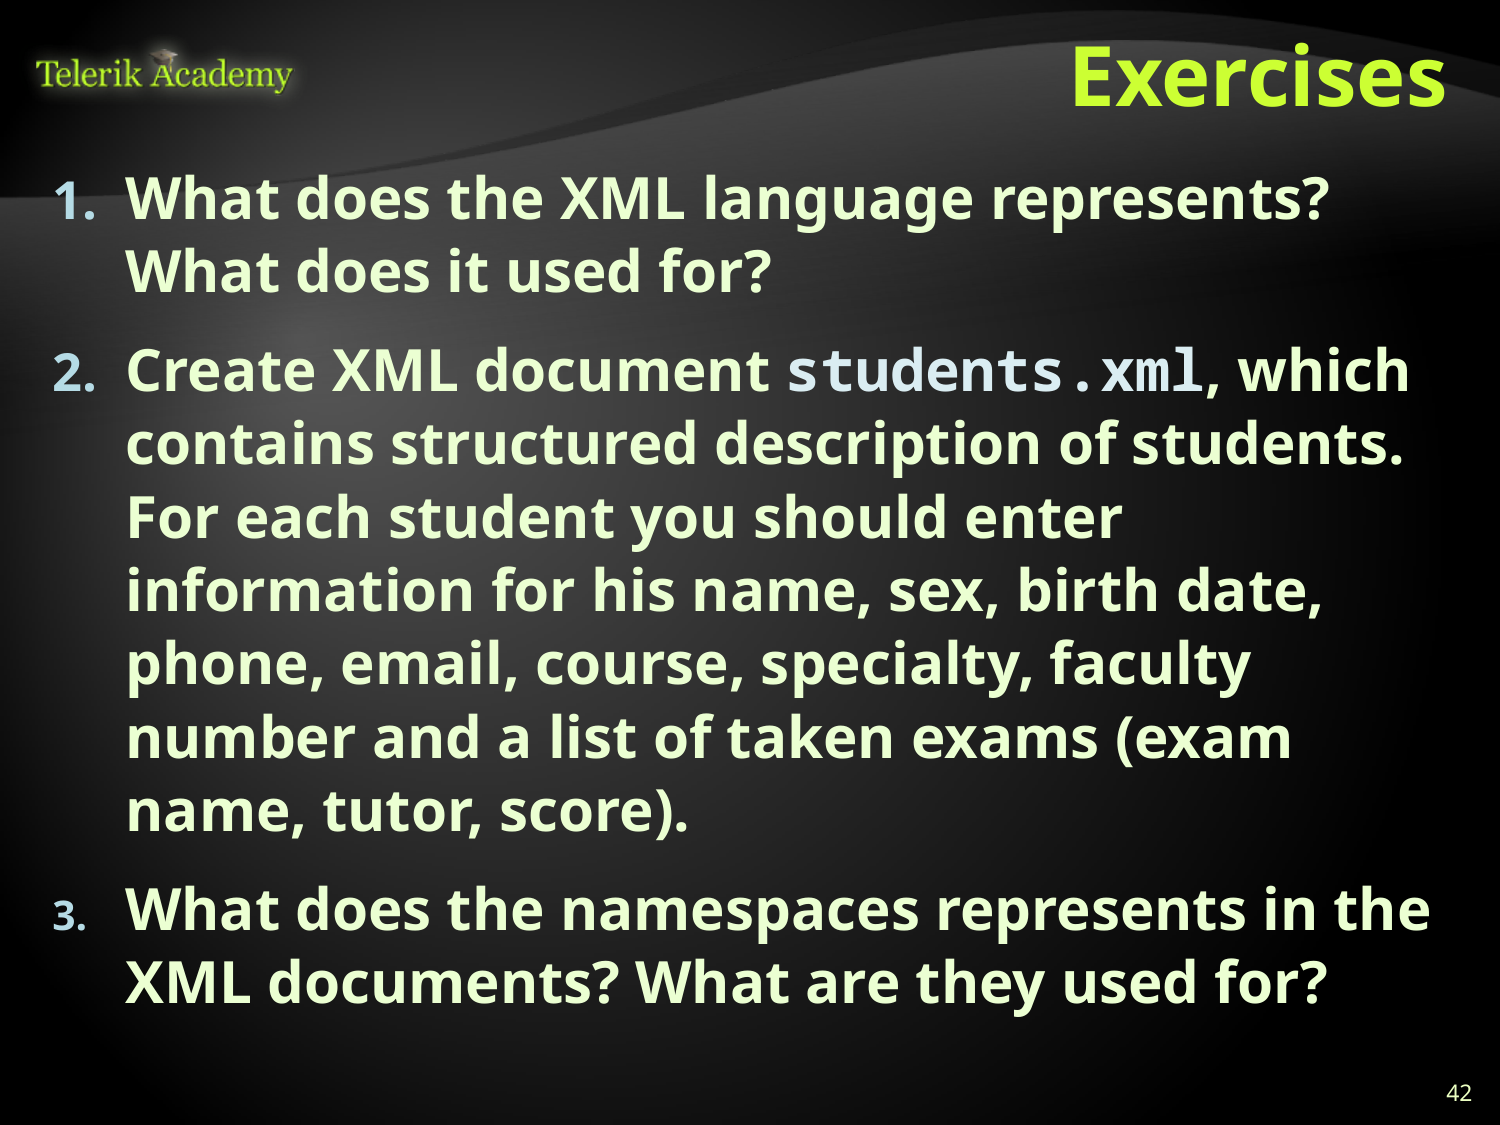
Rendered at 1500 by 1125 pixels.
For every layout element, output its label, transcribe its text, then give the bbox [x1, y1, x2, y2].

slide_number 42 [1412, 1074, 1488, 1113]
title Exercises [300, 12, 1463, 149]
picture [0, 0, 1500, 1125]
list What does the XML language represents? What does it used for? Create XML document students.xml, which contains structured description of students. For each student you should enter information for his name, sex, birth date, phone, email, course, specialty, faculty number and a list of taken exams (exam name, tutor, score). What does the namespaces represents in the XML documents? What are they used for? [37, 149, 1463, 1100]
